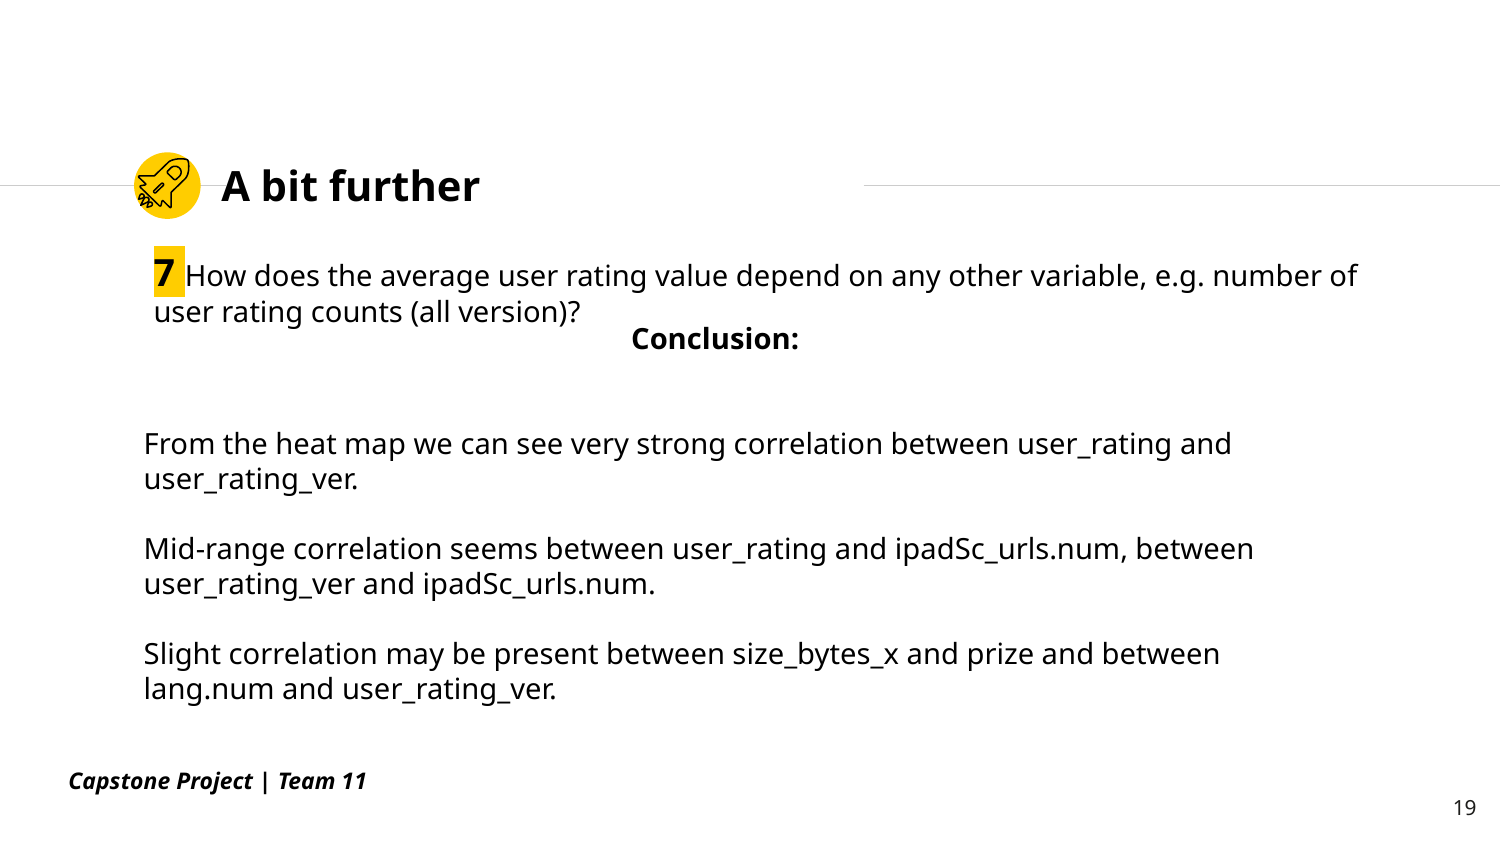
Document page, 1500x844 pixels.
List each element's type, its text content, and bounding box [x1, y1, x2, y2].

title A bit further [206, 148, 892, 221]
text_box Capstone Project | Team 11 [53, 752, 1336, 806]
list 7 How does the average user rating value depend on any other variable, e.g. number of user rating counts (all version)? [138, 233, 1402, 356]
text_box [138, 158, 190, 208]
text_box Conclusion: From the heat map we can see very strong correlation between user_rating and user_rating_ver. Mid-range correlation seems between user_rating and ipadSc_urls.num, between user_rating_ver and ipadSc_urls.num. Slight correlation may be present between size_bytes_x and prize and between lang.num and user_rating_ver. [129, 312, 1302, 748]
slide_number 19 [1401, 779, 1492, 844]
